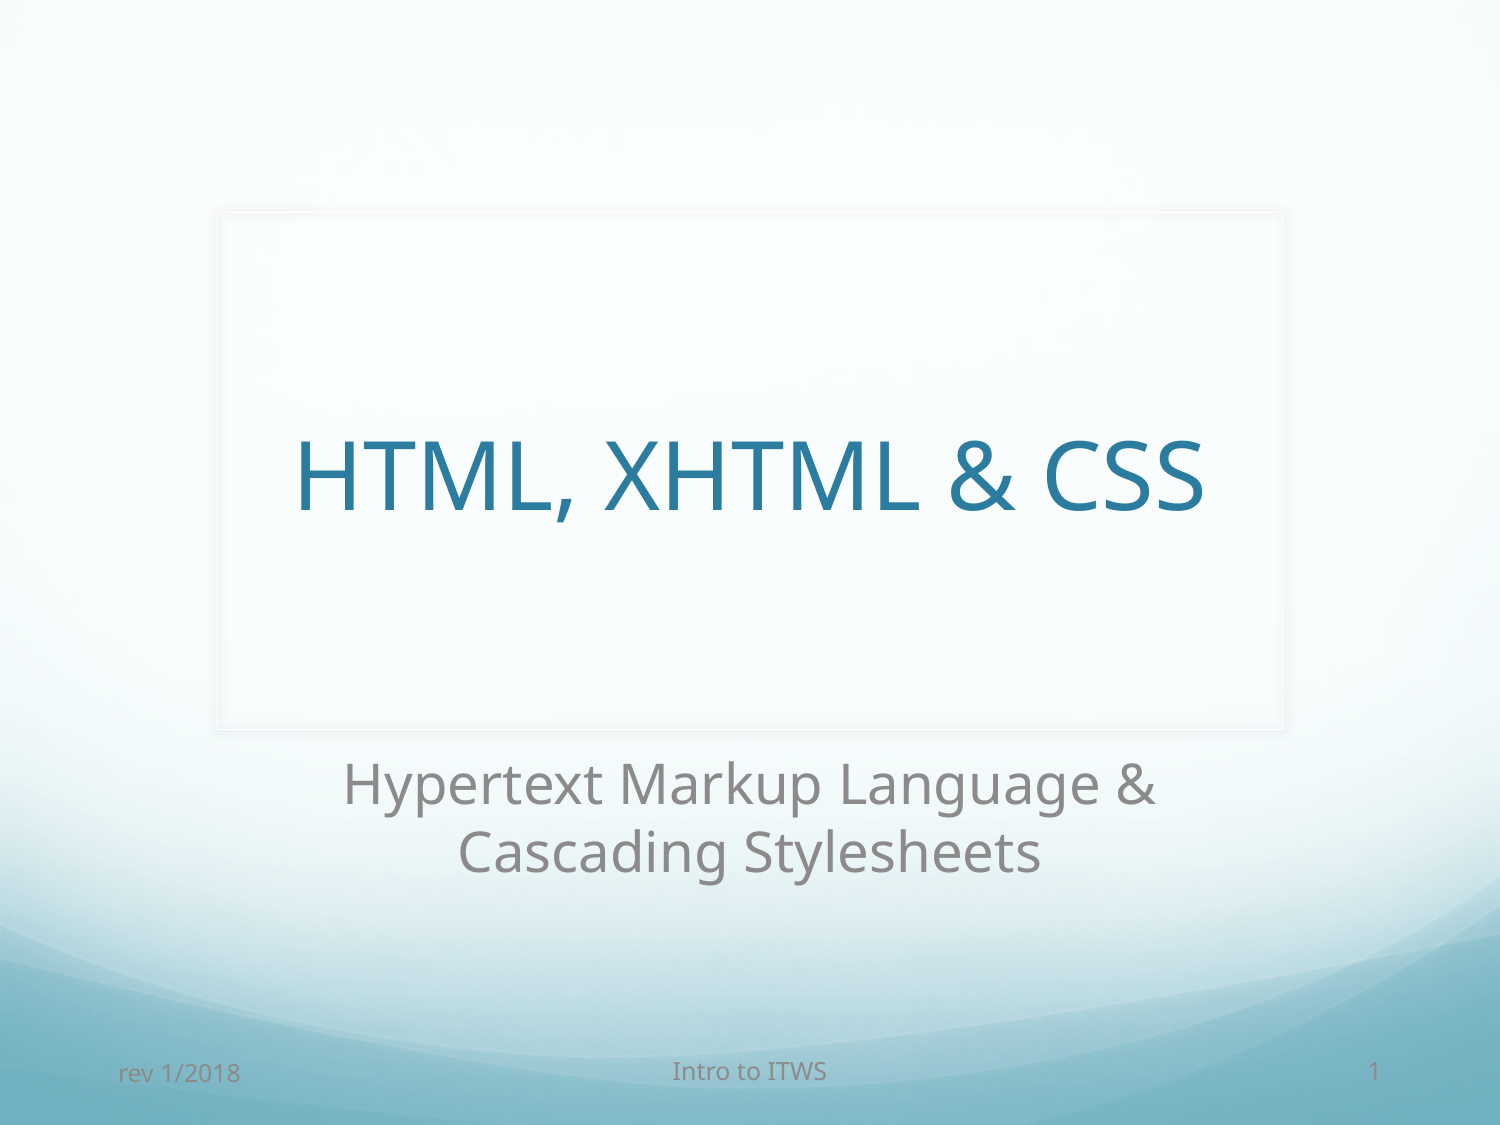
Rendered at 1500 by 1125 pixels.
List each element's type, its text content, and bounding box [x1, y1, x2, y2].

slide_number rev 1/2018 [103, 1042, 507, 1103]
title HTML, XHTML & CSS [216, 210, 1284, 733]
slide_number 1 [993, 1042, 1397, 1103]
subtitle Hypertext Markup Language & Cascading Stylesheets [216, 740, 1284, 892]
footer Intro to ITWS [571, 1042, 929, 1103]
